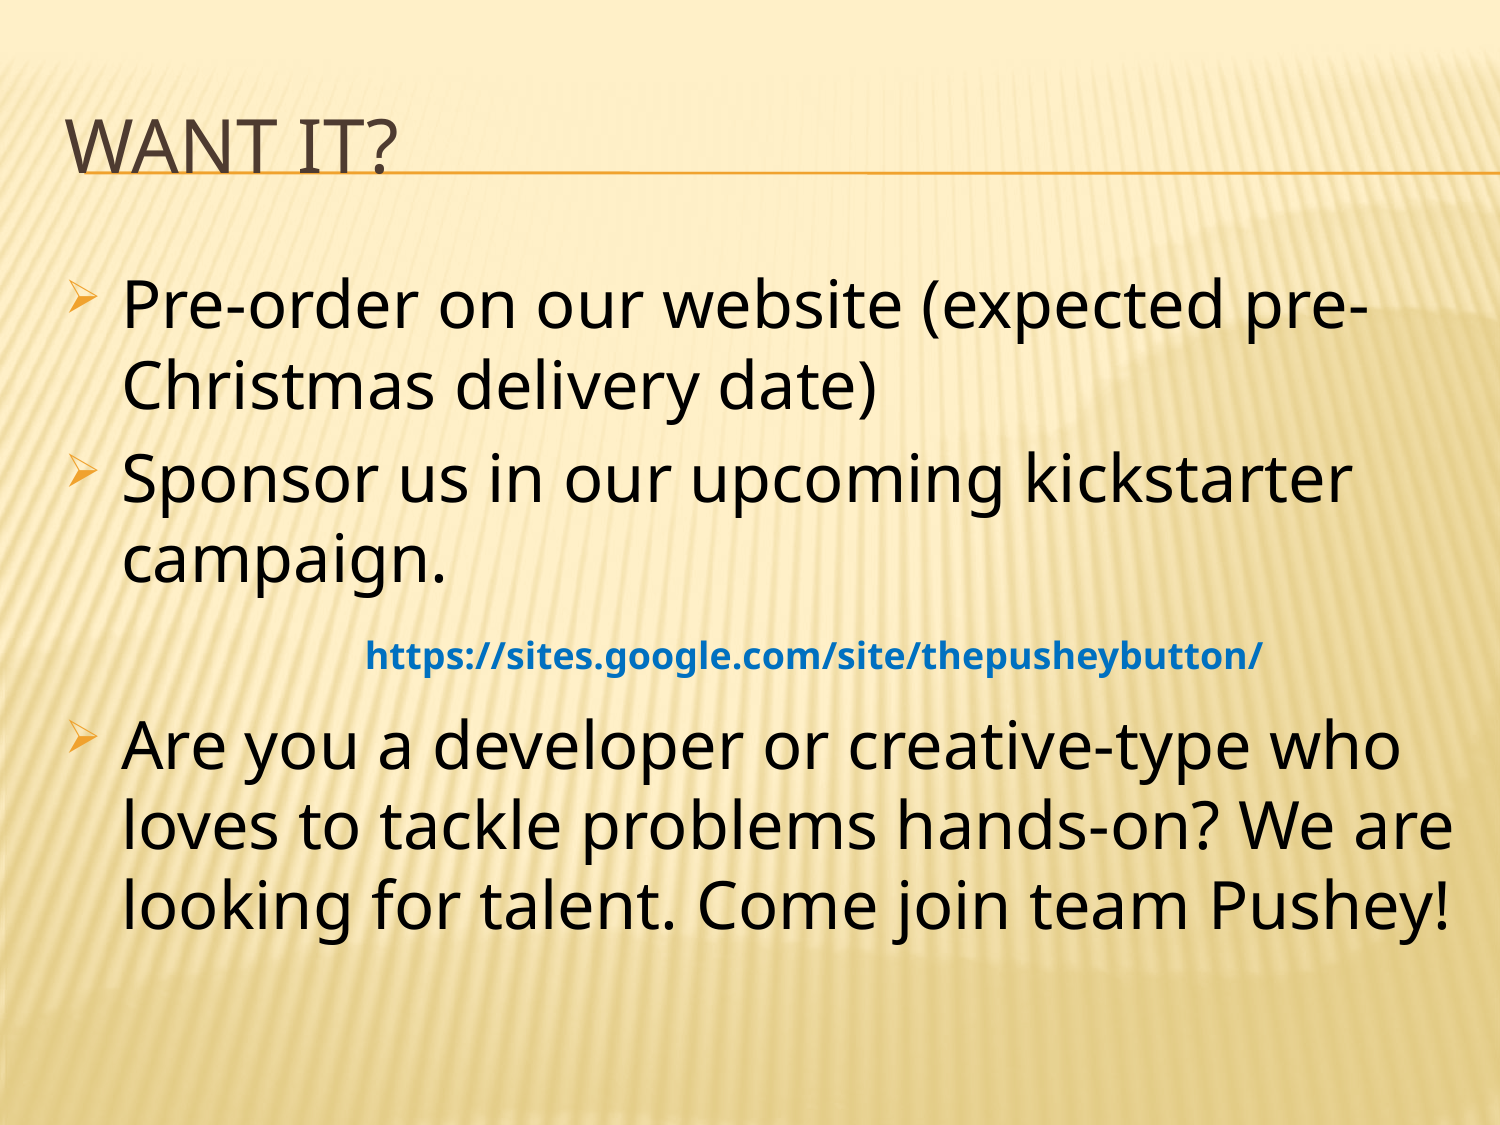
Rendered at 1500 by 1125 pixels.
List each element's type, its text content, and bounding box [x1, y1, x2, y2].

title Want it? [50, 75, 1475, 213]
text_box https://sites.google.com/site/thepusheybutton/ [350, 624, 1300, 685]
list Pre-order on our website (expected pre-Christmas delivery date) Sponsor us in our upcoming kickstarter campaign. Are you a developer or creative-type who loves to tackle problems hands-on? We are looking for talent. Come join team Pushey! [50, 254, 1475, 998]
